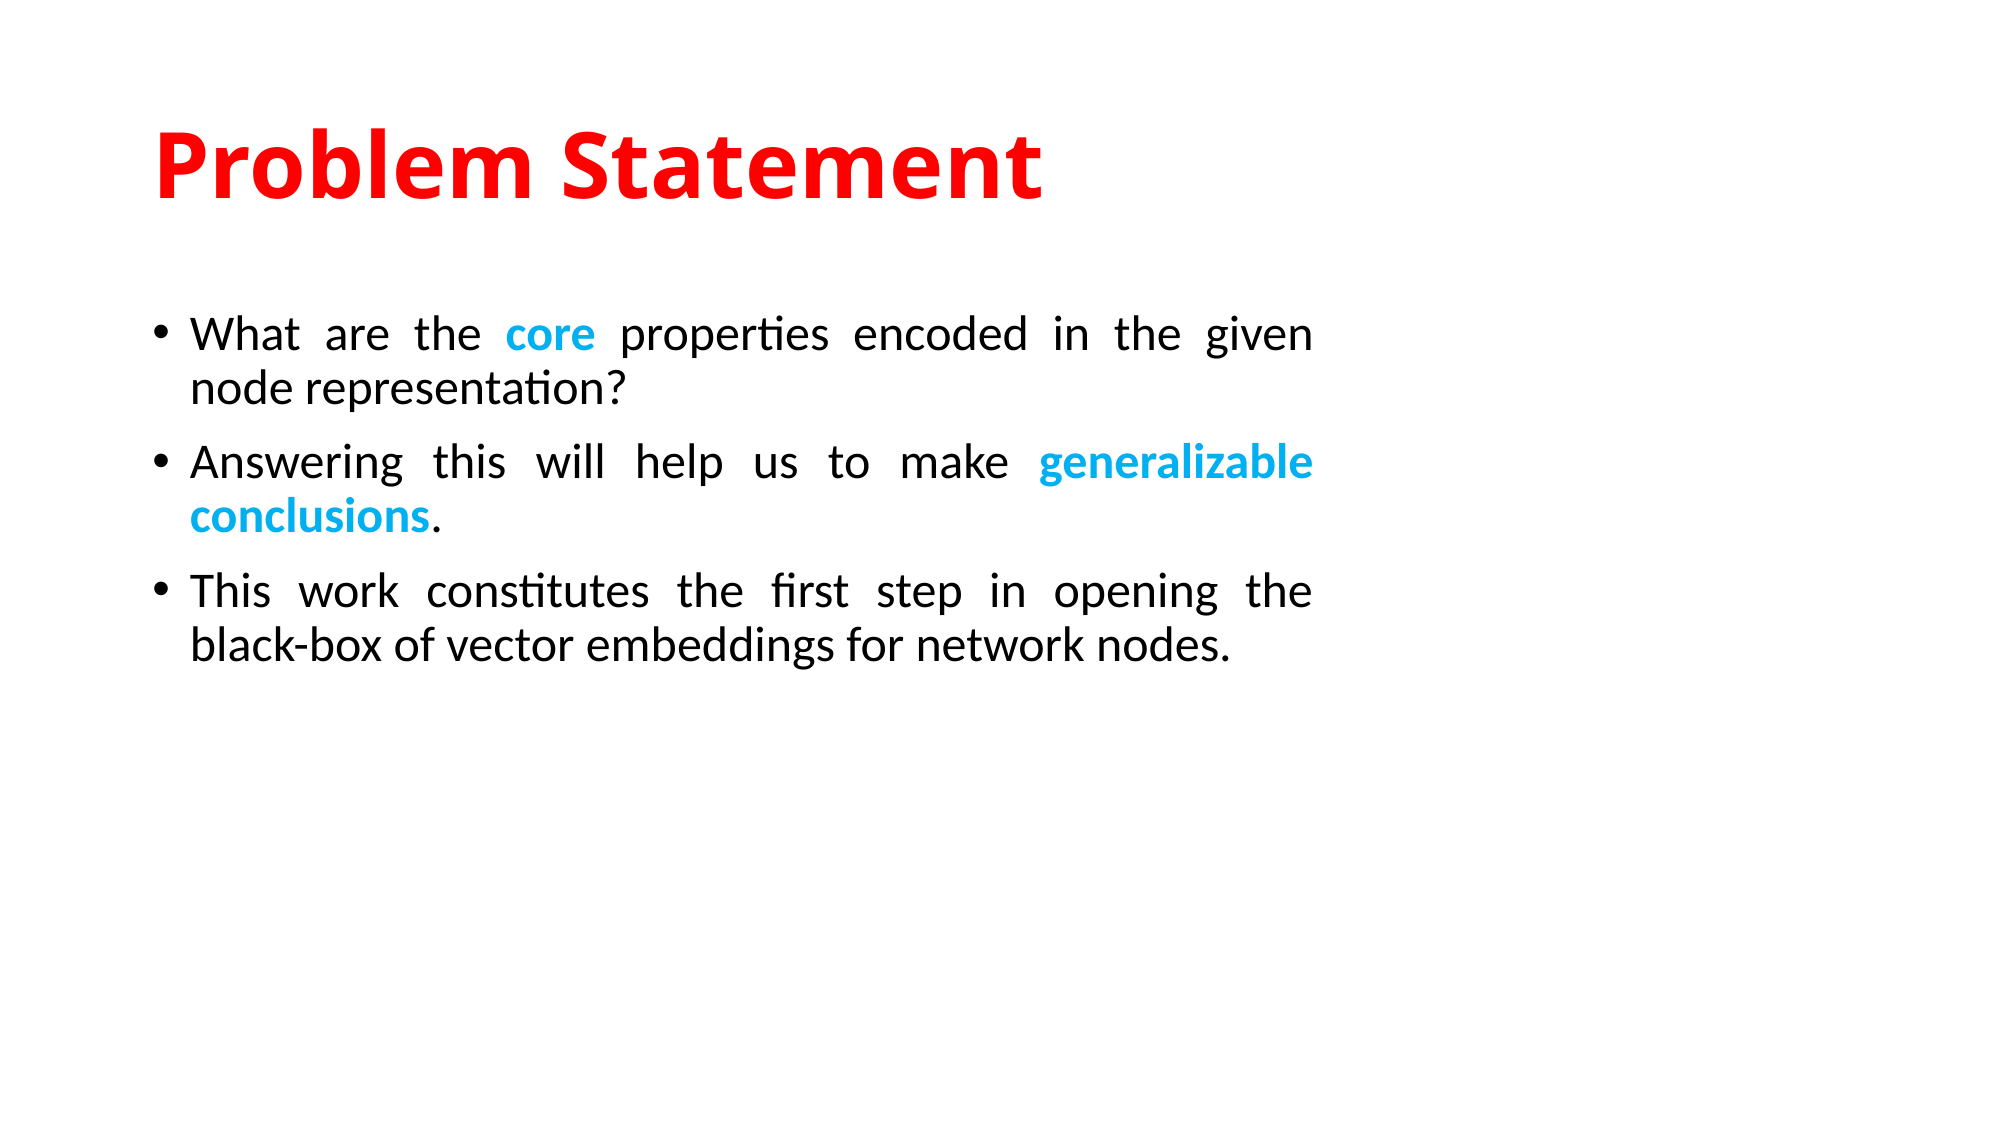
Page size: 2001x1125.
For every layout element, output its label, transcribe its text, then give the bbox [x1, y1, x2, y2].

title Problem Statement [137, 59, 1863, 278]
list What are the core properties encoded in the given node representation? Answering this will help us to make generalizable conclusions. This work constitutes the first step in opening the black-box of vector embeddings for network nodes. [137, 299, 1329, 1014]
